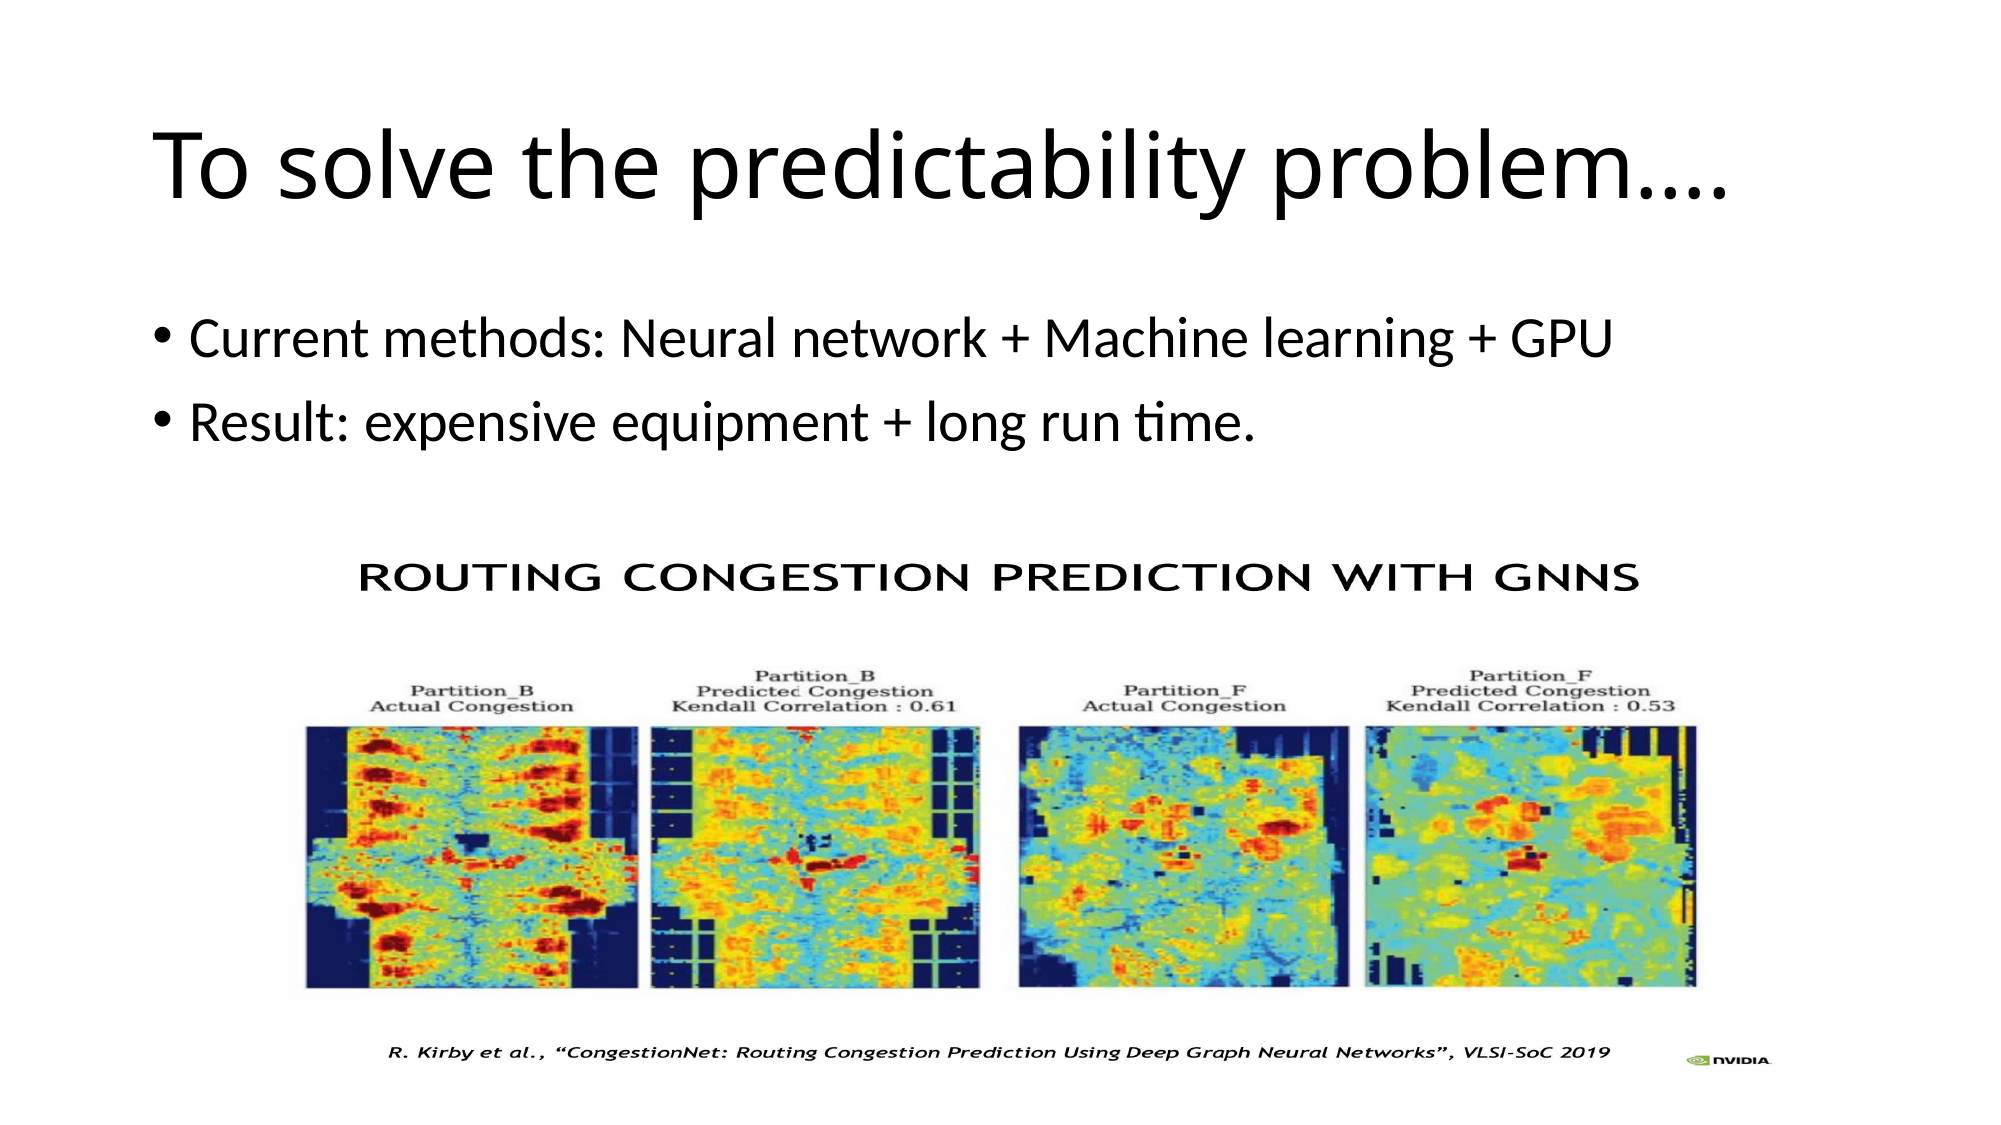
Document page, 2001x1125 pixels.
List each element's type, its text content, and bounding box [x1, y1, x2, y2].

list Current methods: Neural network + Machine learning + GPU Result: expensive equipment + long run time. [137, 299, 1863, 1014]
picture [201, 538, 1798, 1076]
title To solve the predictability problem…. [137, 59, 1863, 278]
